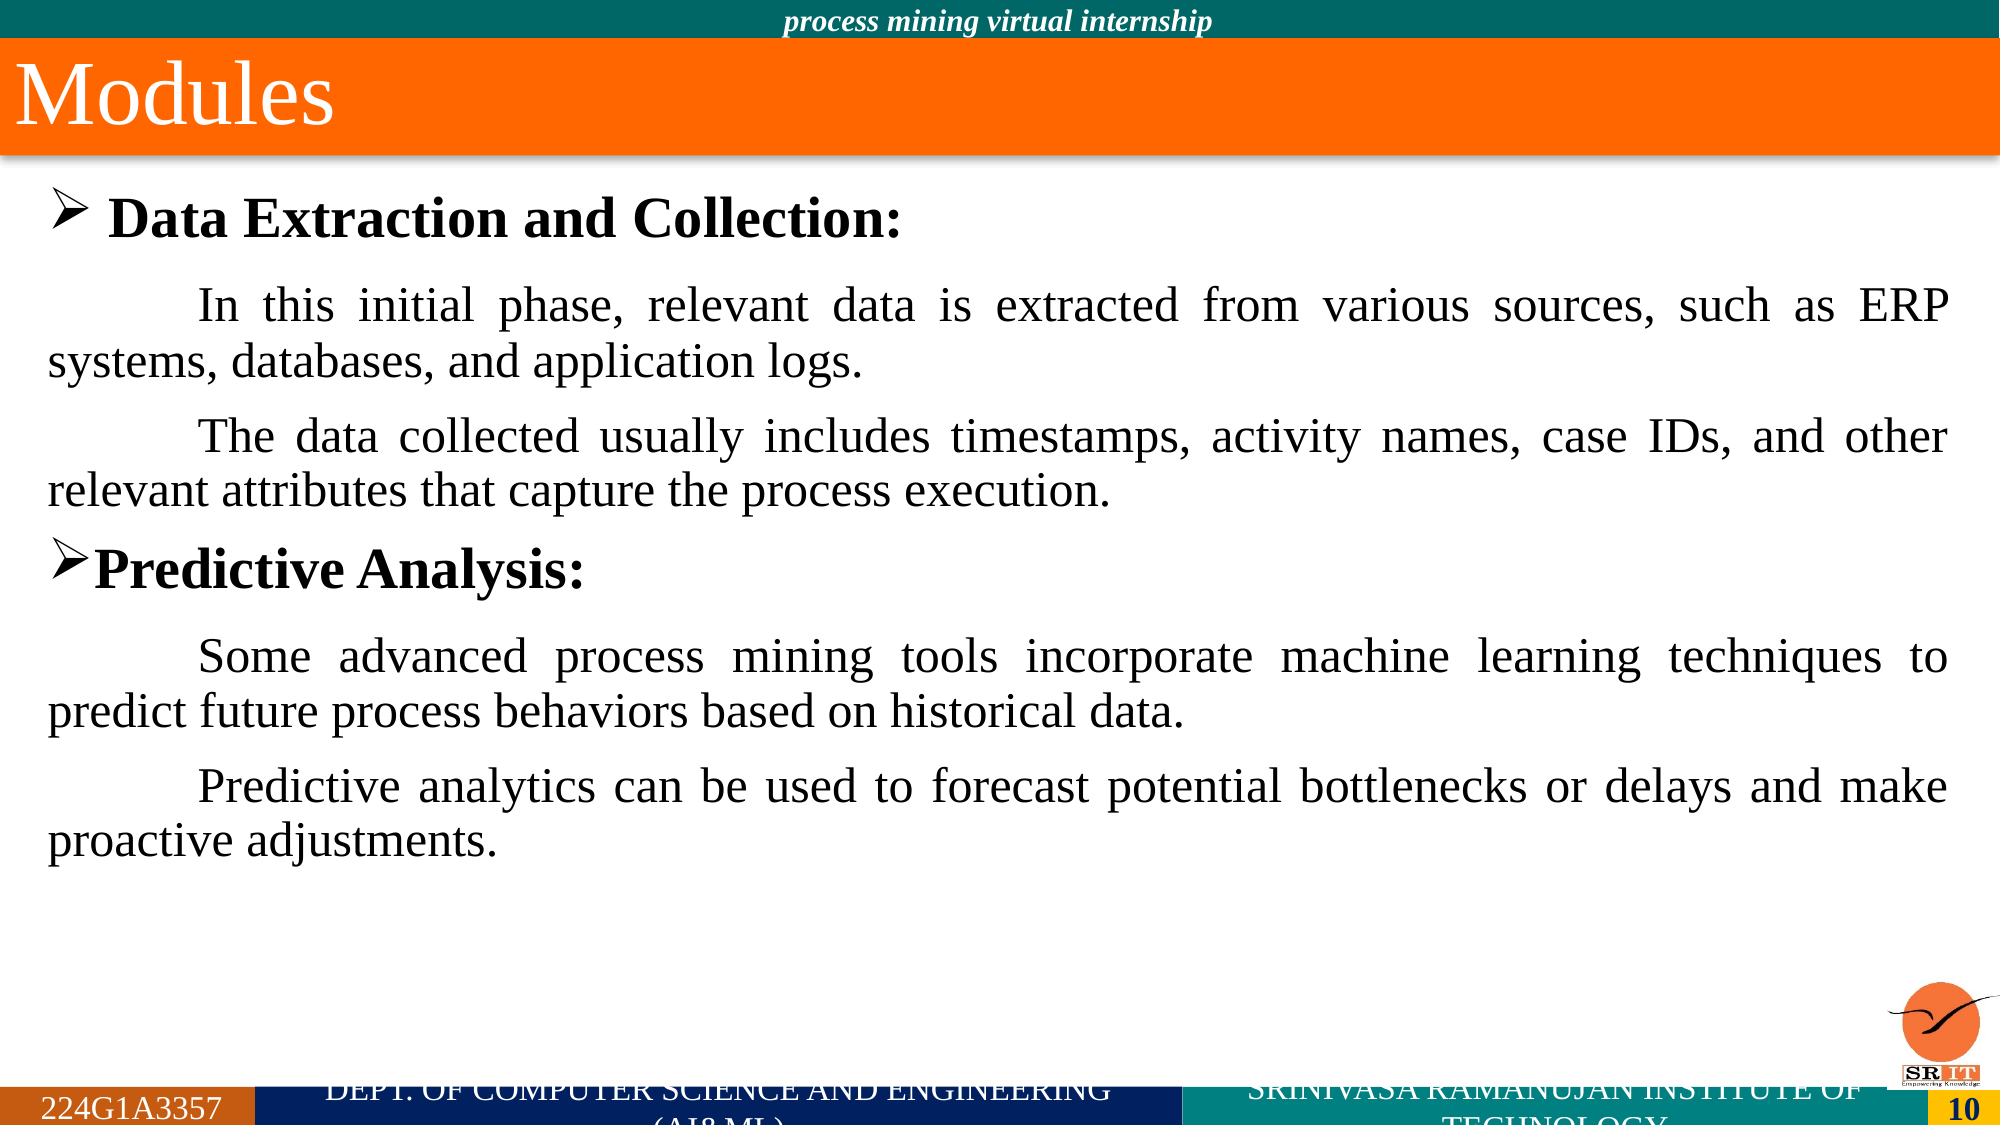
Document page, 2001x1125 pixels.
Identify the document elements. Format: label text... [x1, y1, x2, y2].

title Modules [0, 38, 2000, 156]
picture [1887, 977, 2000, 1090]
list Data Extraction and Collection:  In this initial phase, relevant data is extracted from various sources, such as ERP systems, databases, and application logs. The data collected usually includes timestamps, activity names, case IDs, and other relevant attributes that capture the process execution. Predictive Analysis:  Some advanced process mining tools incorporate machine learning techniques to predict future process behaviors based on historical data.  Predictive analytics can be used to forecast potential bottlenecks or delays and make proactive adjustments. [32, 179, 1965, 1065]
